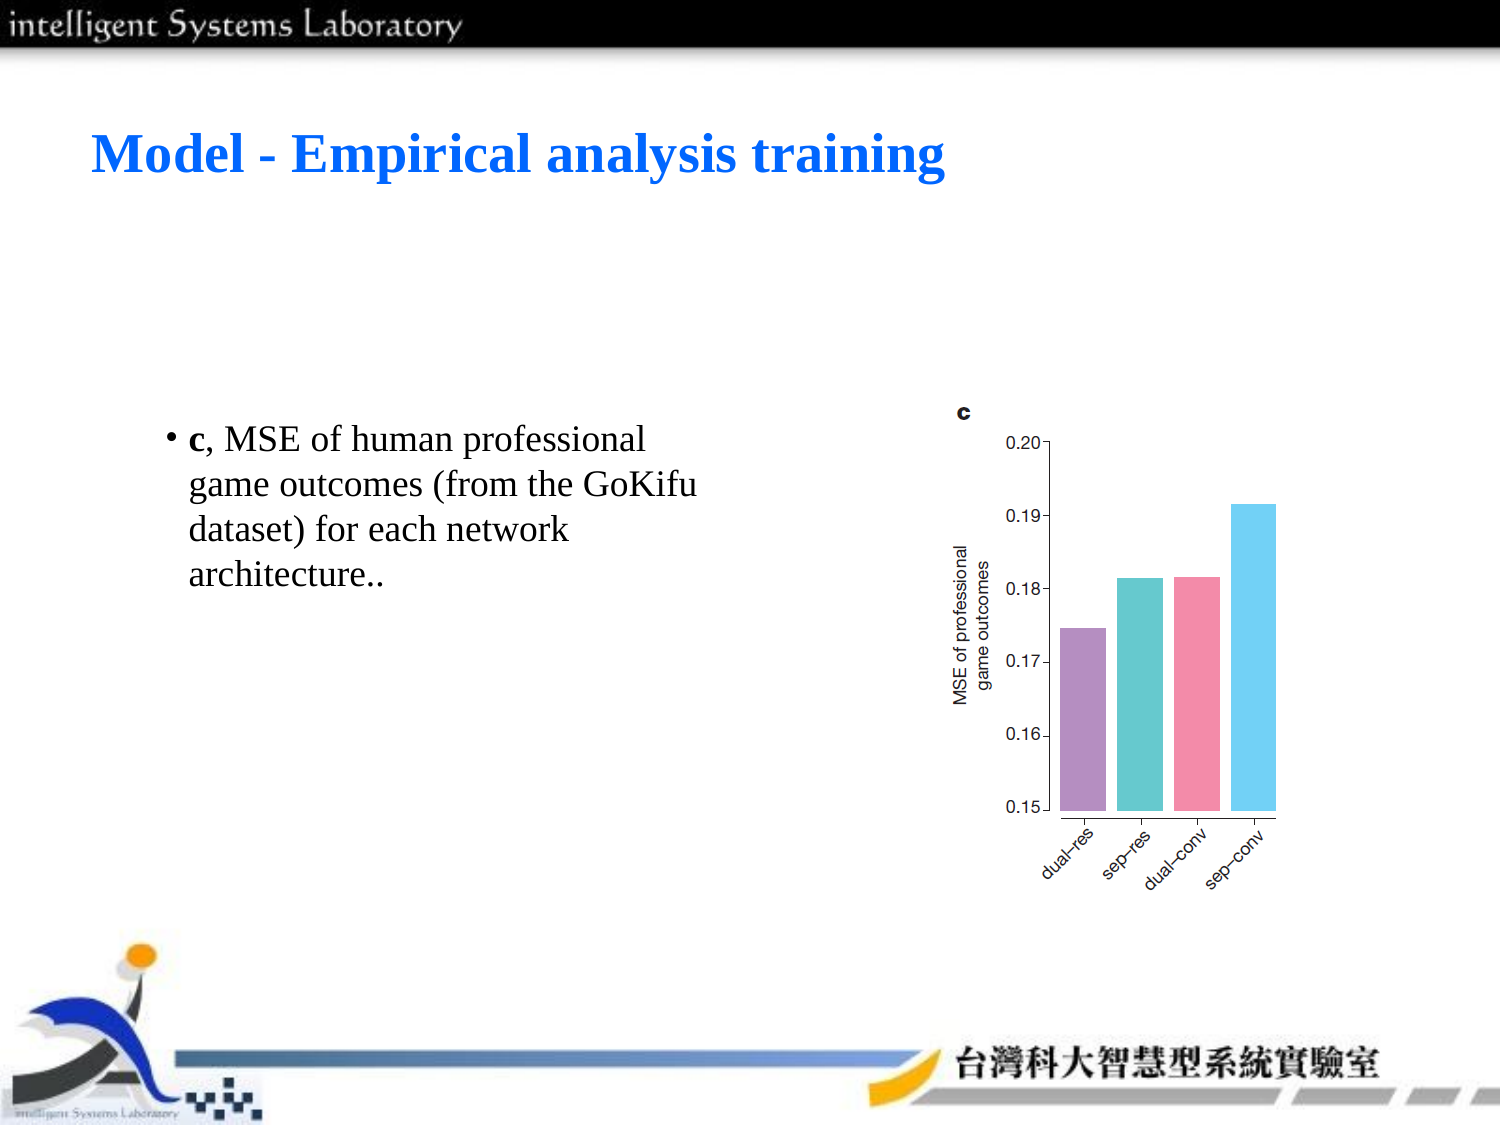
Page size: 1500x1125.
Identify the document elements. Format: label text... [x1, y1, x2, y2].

title Model - Empirical analysis training [76, 43, 1427, 256]
list c, MSE of human professional game outcomes (from the GoKifu dataset) for each network architecture.. [131, 399, 747, 884]
picture [0, 0, 1500, 1125]
